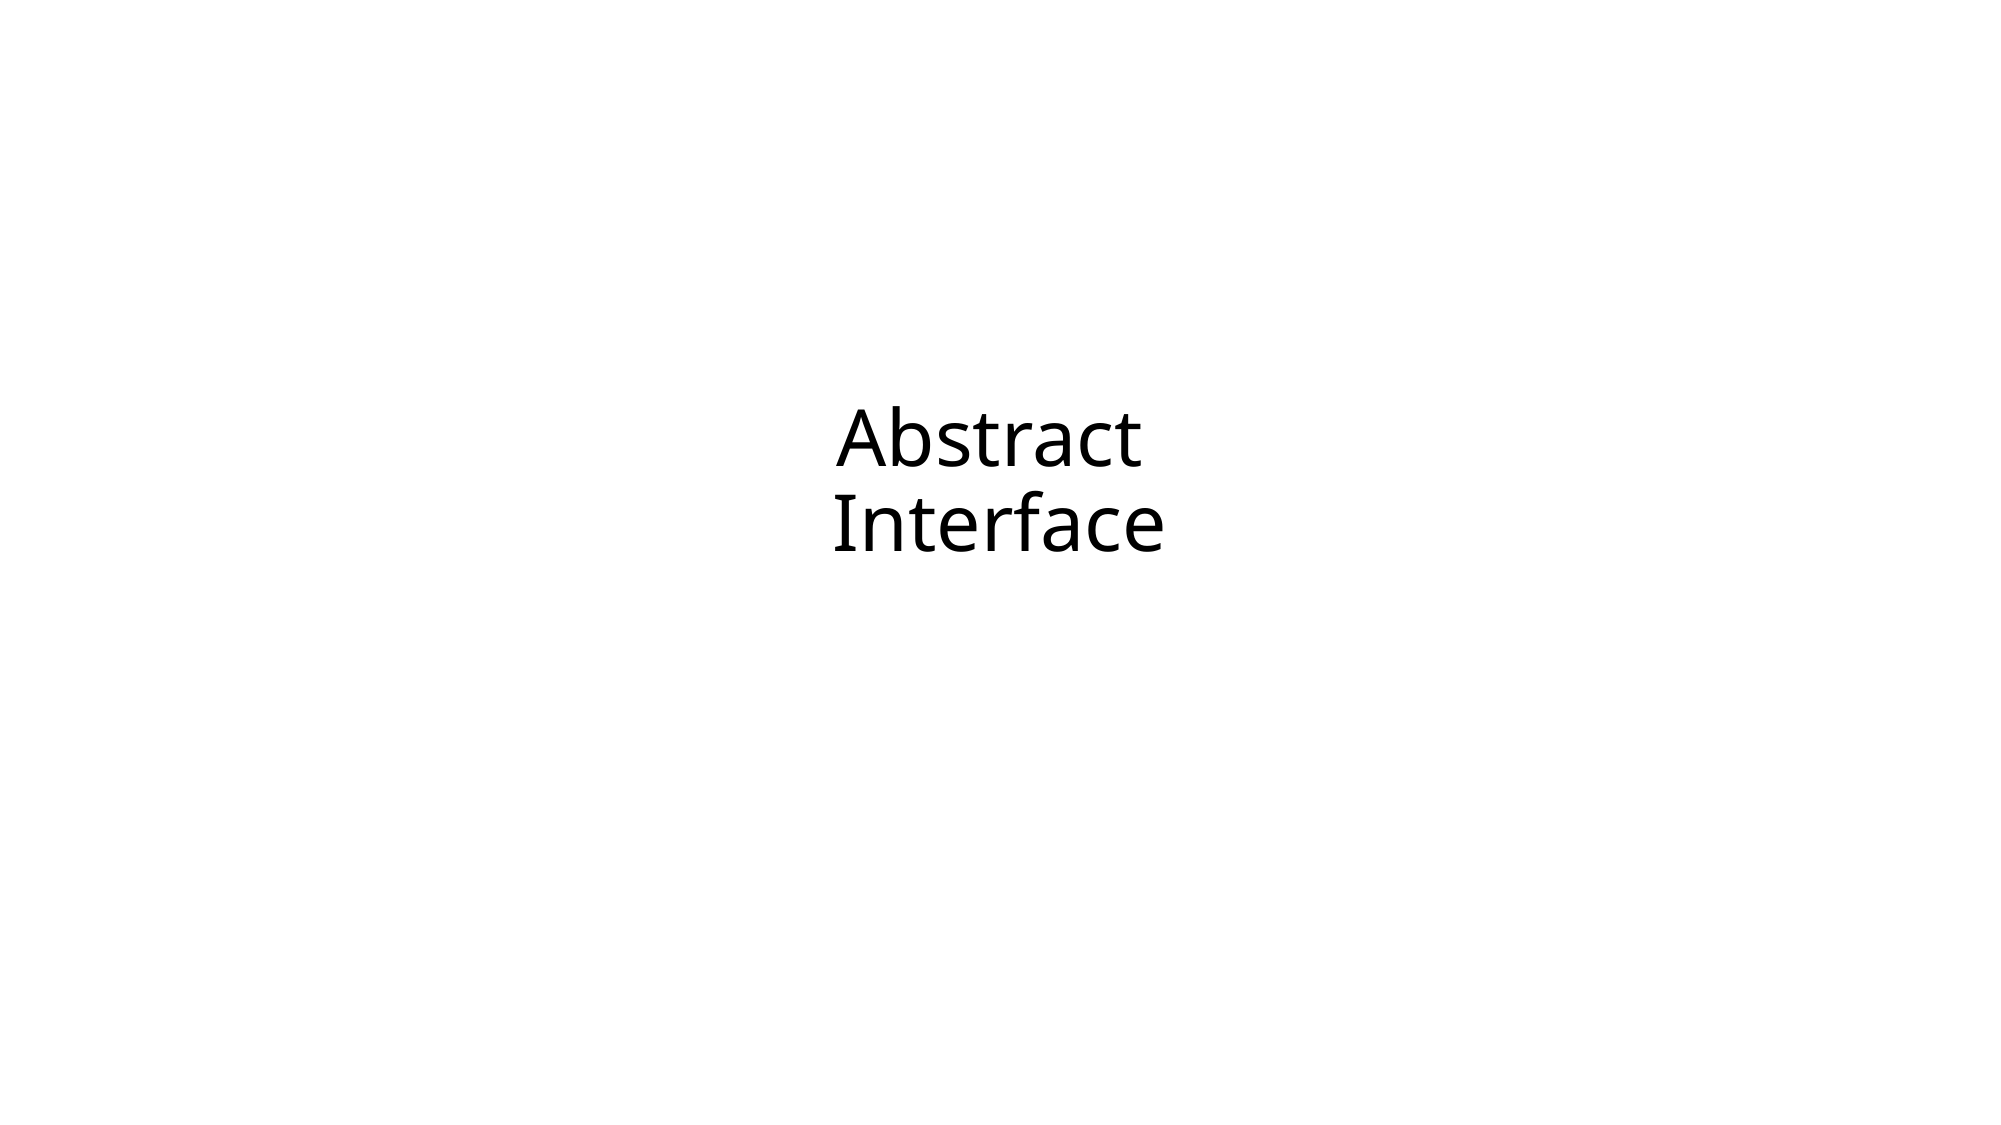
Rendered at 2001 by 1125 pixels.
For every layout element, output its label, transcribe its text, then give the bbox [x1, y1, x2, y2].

title Abstract Interface [249, 303, 1750, 576]
